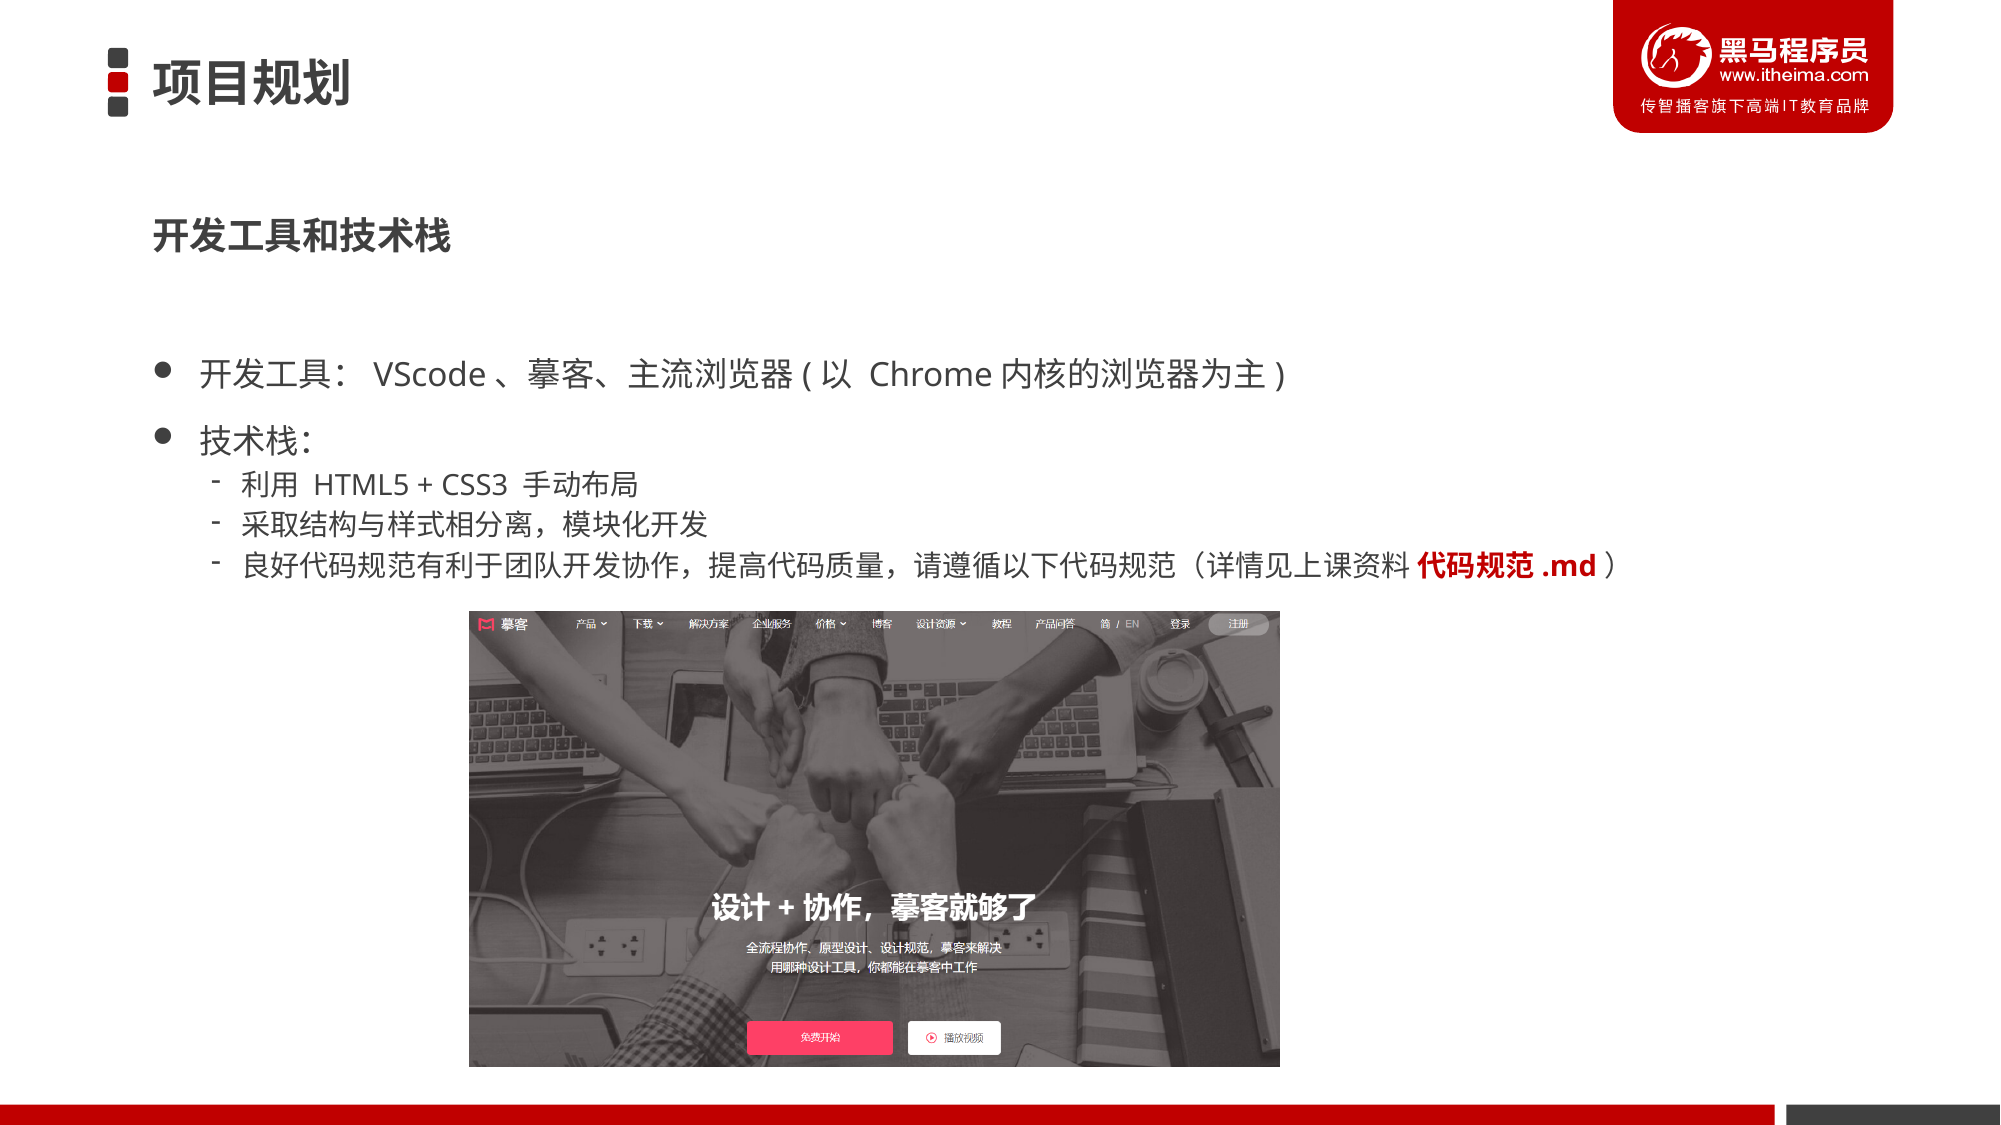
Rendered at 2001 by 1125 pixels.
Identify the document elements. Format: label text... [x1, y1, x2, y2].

list 开发工具和技术栈 [137, 192, 553, 277]
list 开发工具：VScode、摹客、主流浏览器(以 Chrome内核的浏览器为主) 技术栈： 利用 HTML5 + CSS3 手动布局 采取结构与样式相分离，模块化开发 良好代码规范有利于团队开发协作，提高代码质量，请遵循以下代码规范（详情见上课资料 代码规范.md） [137, 326, 1950, 790]
title 项目规划 [137, 38, 1577, 124]
picture [469, 611, 1280, 1067]
picture [1616, 11, 1894, 125]
